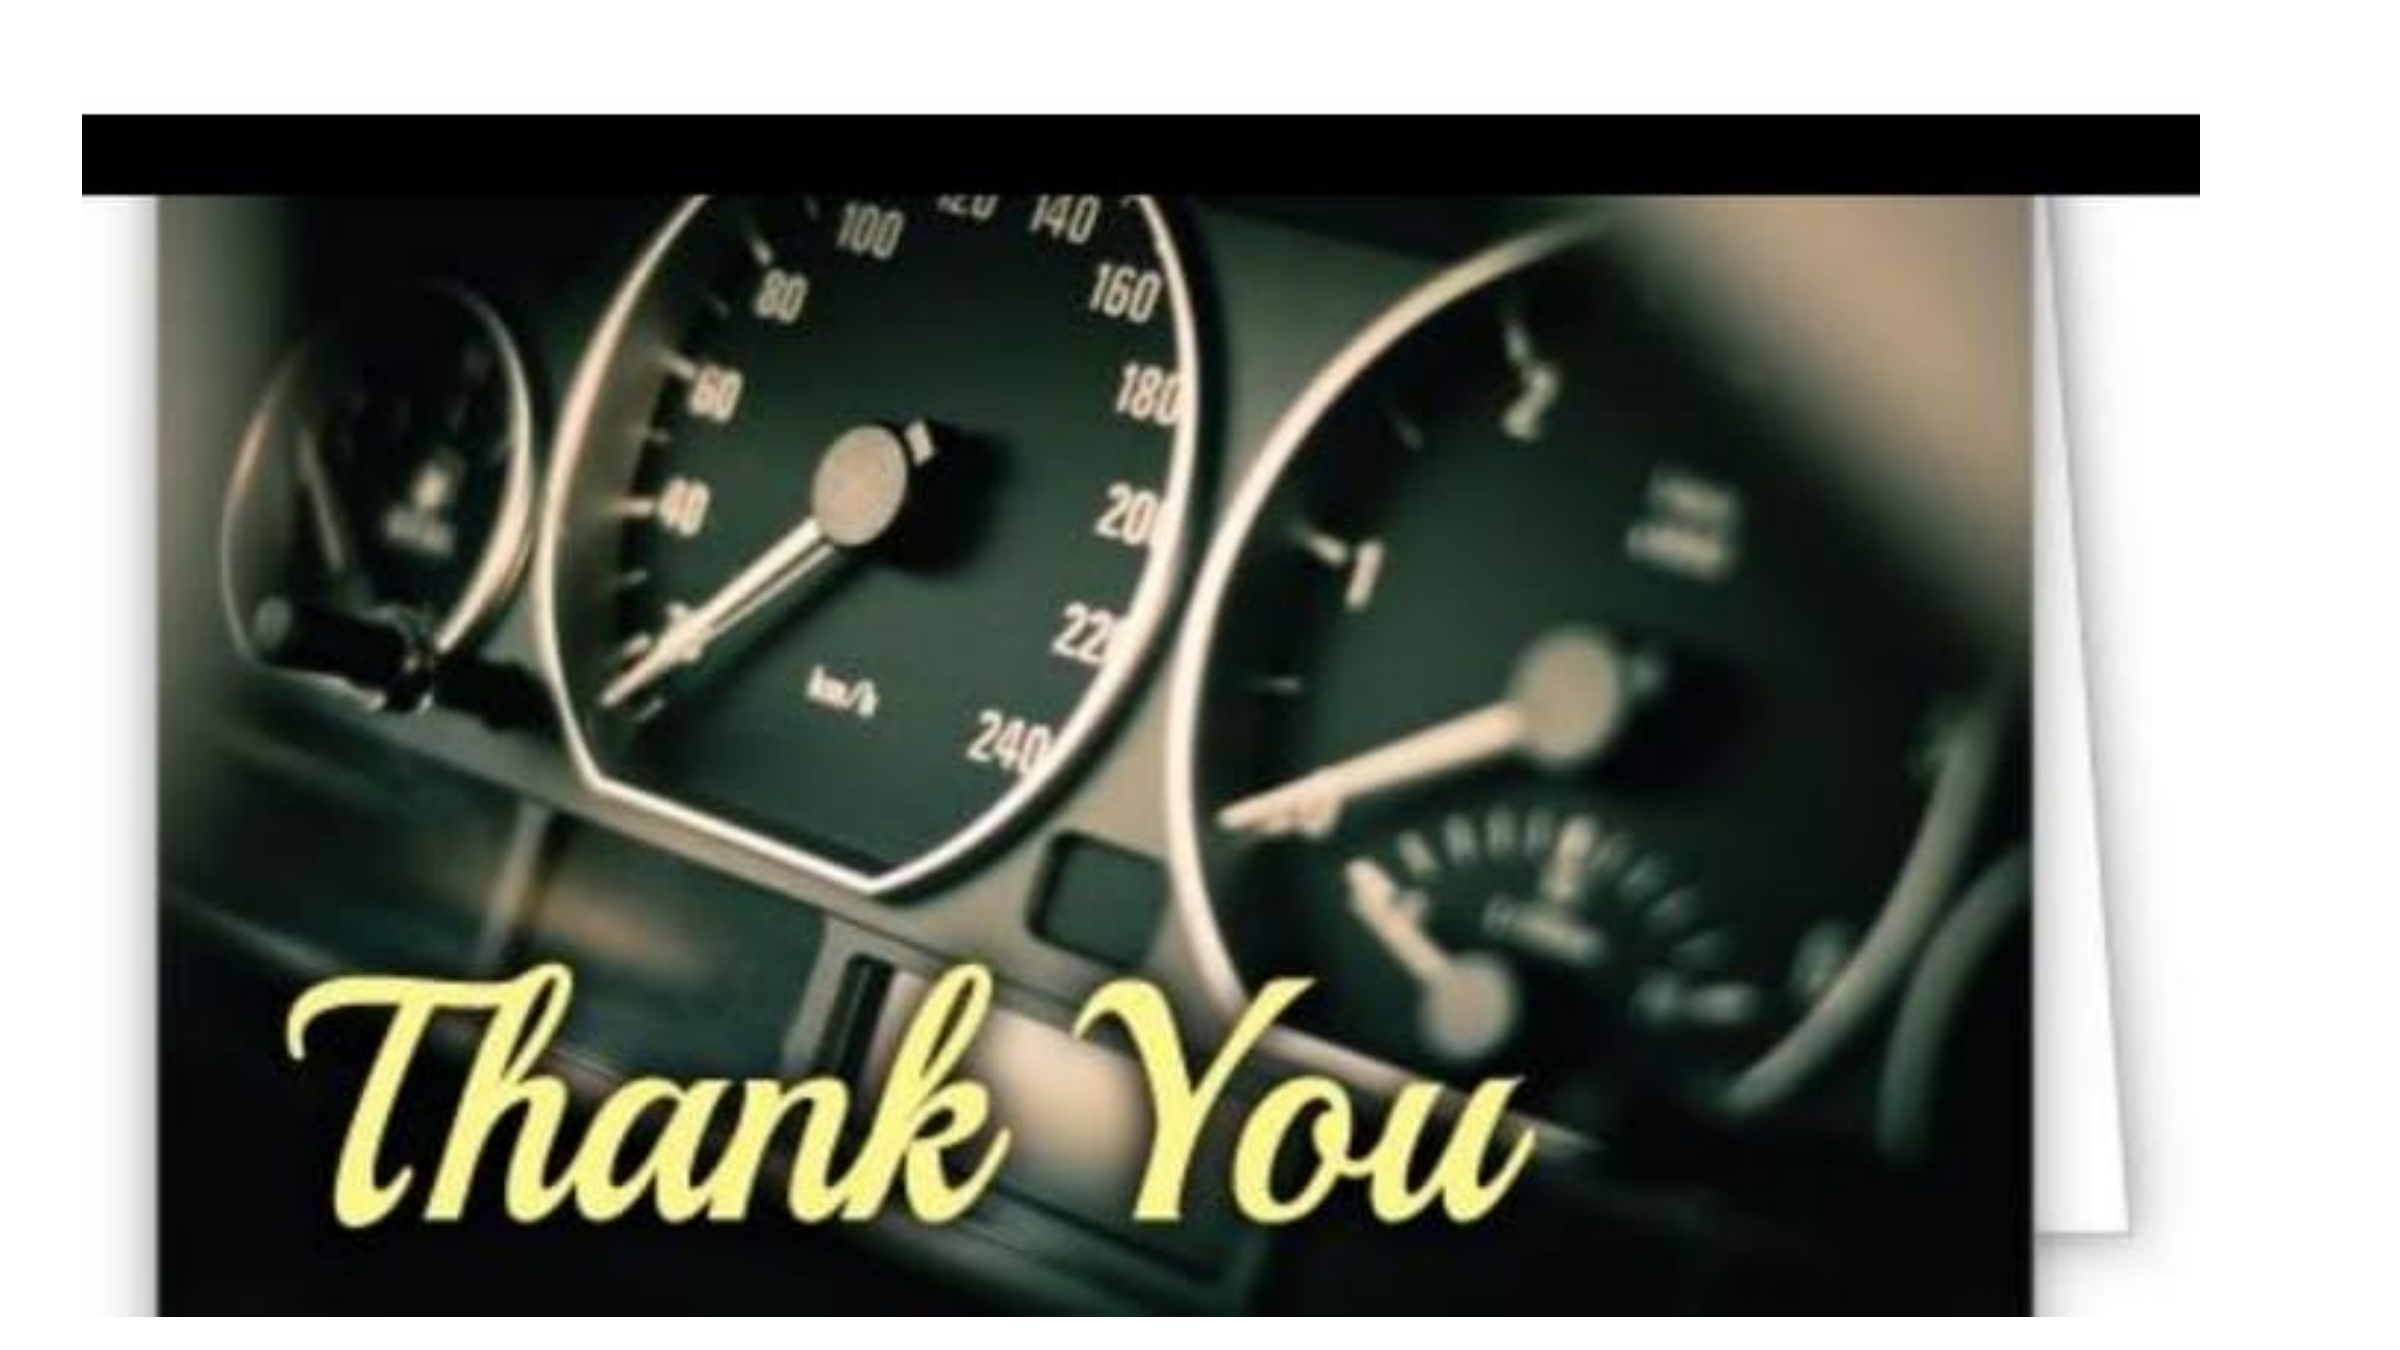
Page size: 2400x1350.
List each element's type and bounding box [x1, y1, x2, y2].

picture [82, 35, 2201, 1317]
